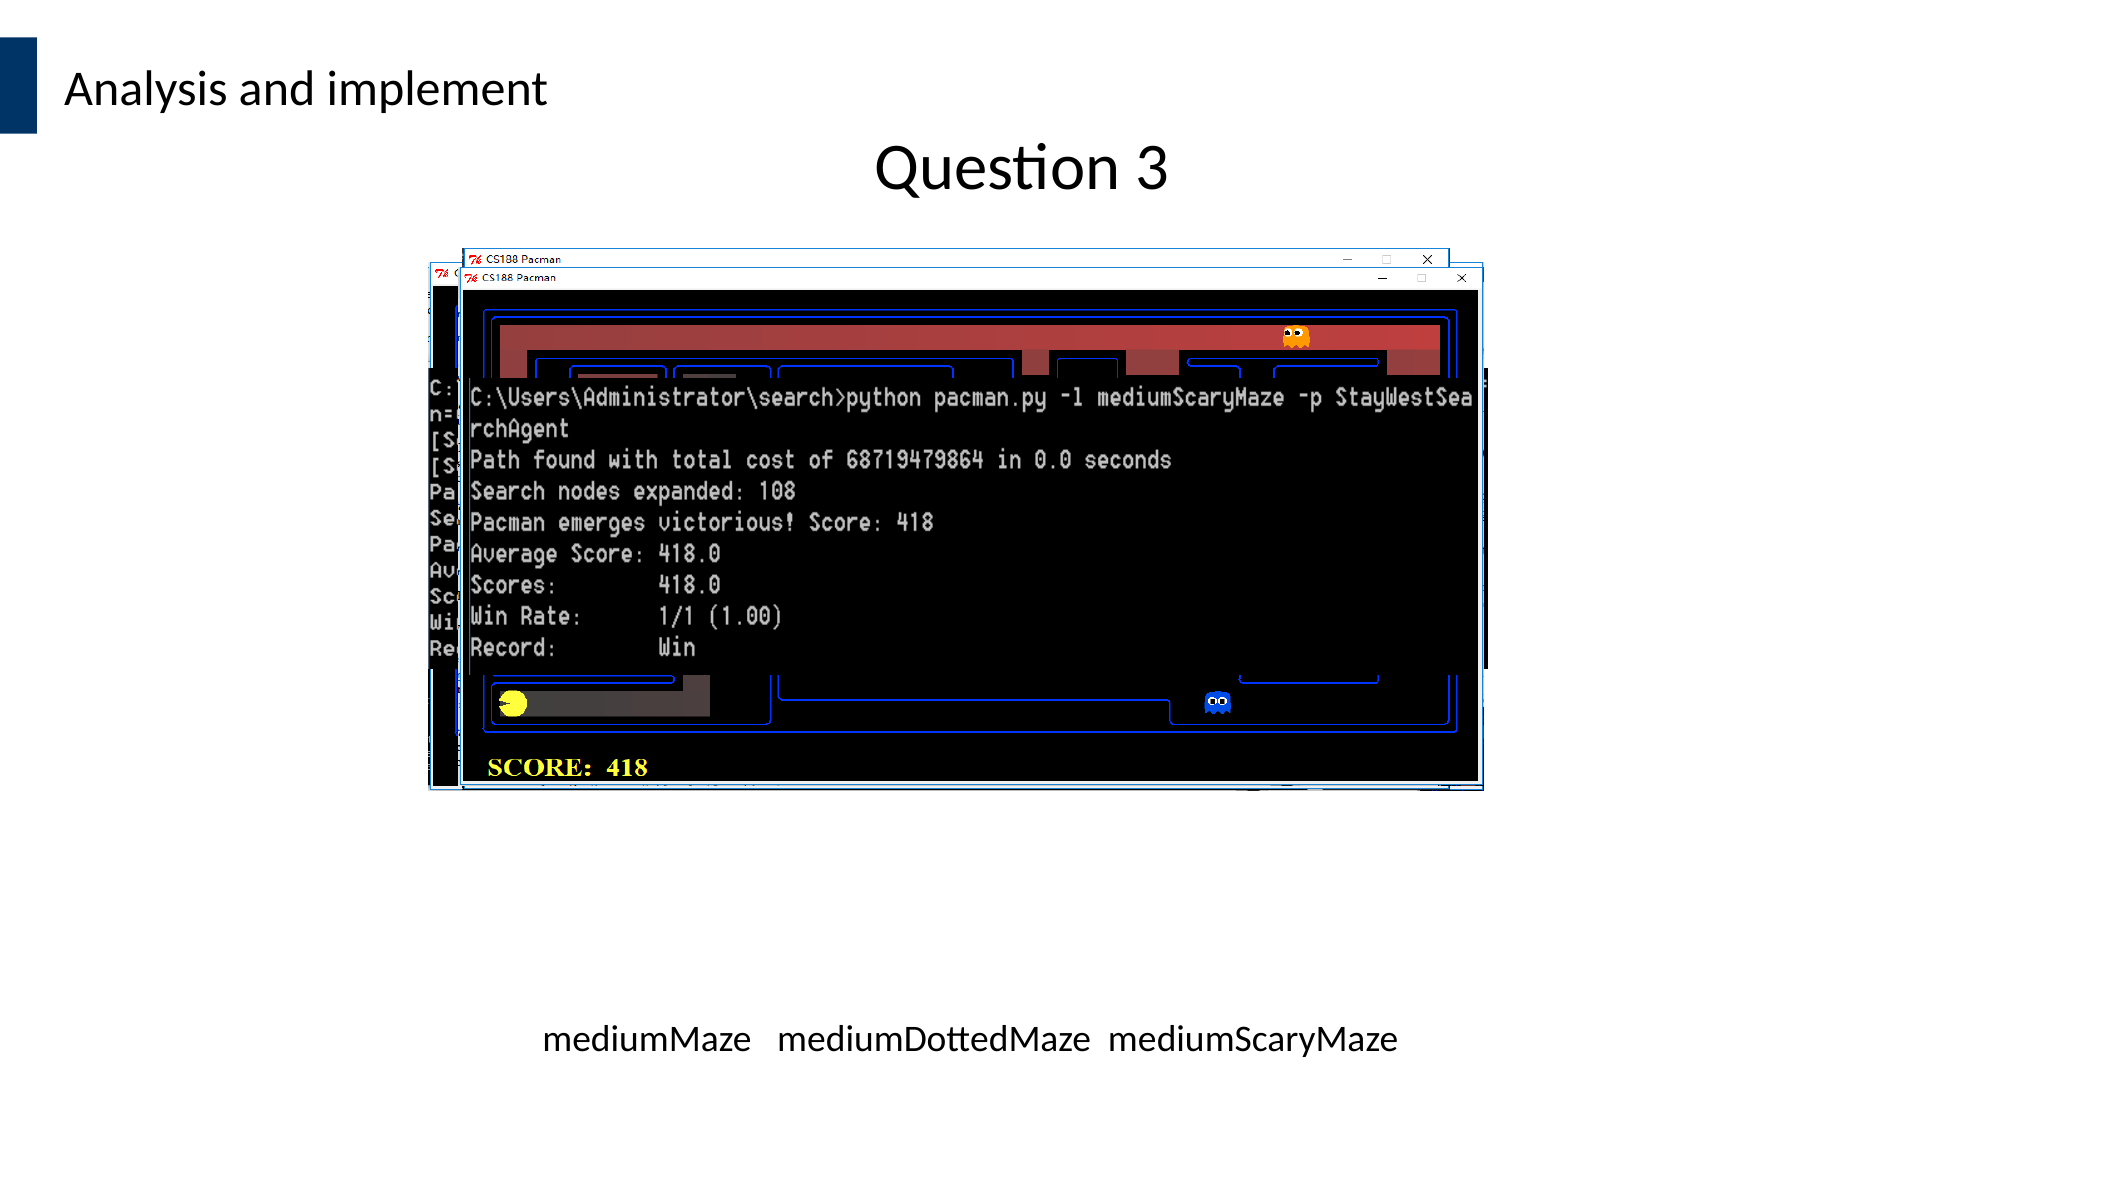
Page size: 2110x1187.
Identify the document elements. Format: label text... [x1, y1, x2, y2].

text_box mediumMaze mediumDottedMaze mediumScaryMaze [527, 1006, 1415, 1067]
picture [428, 248, 1488, 791]
text_box [0, 36, 38, 135]
text_box Analysis and implement [64, 55, 653, 116]
text_box Question 3 [859, 115, 1203, 211]
